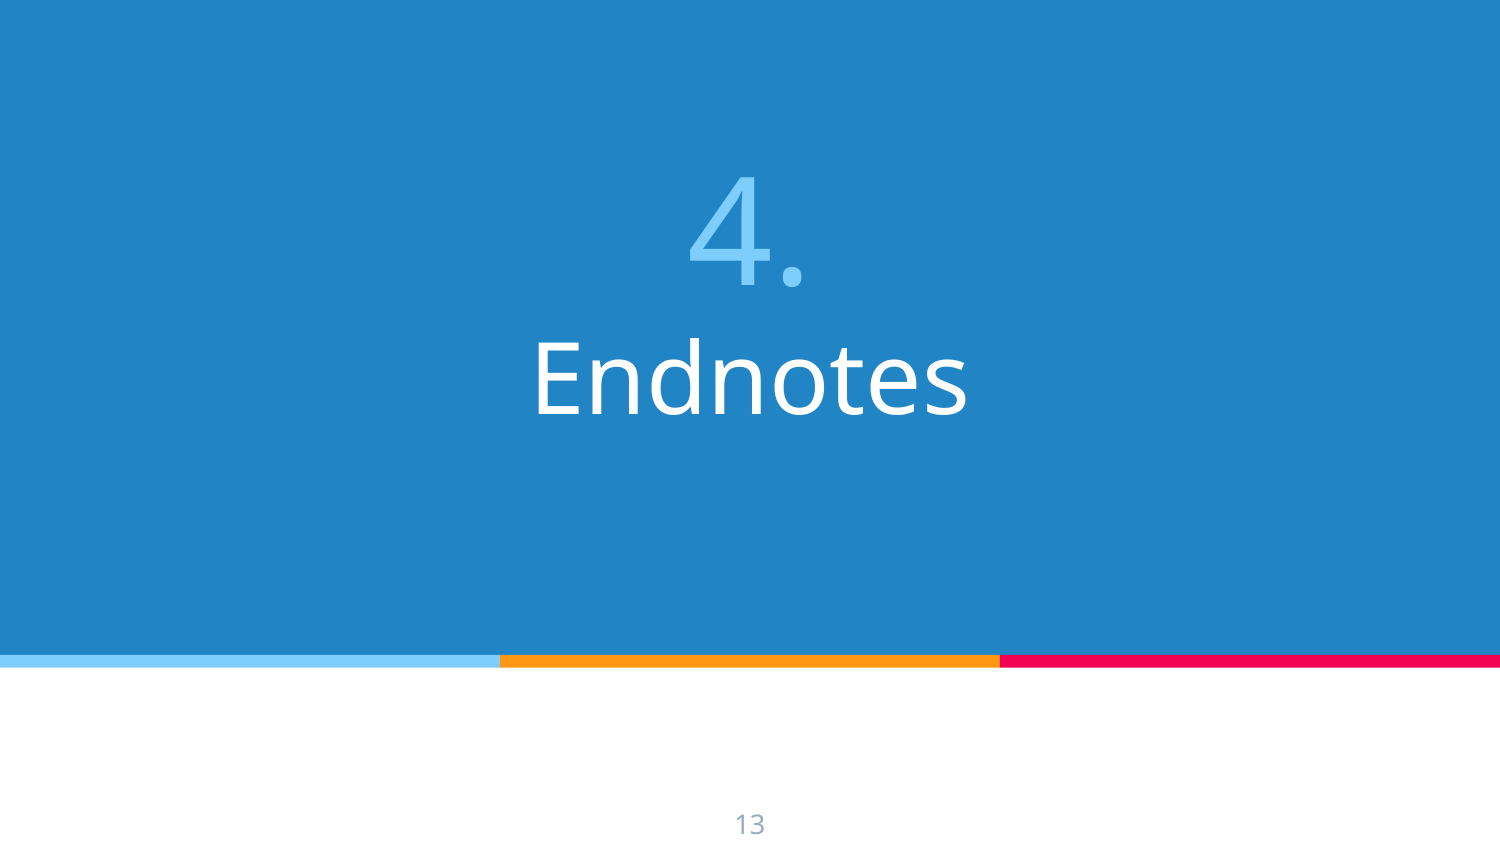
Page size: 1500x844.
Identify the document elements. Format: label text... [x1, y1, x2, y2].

slide_number ‹#› [0, 792, 1500, 844]
title 4. Endnotes [112, 259, 1388, 450]
